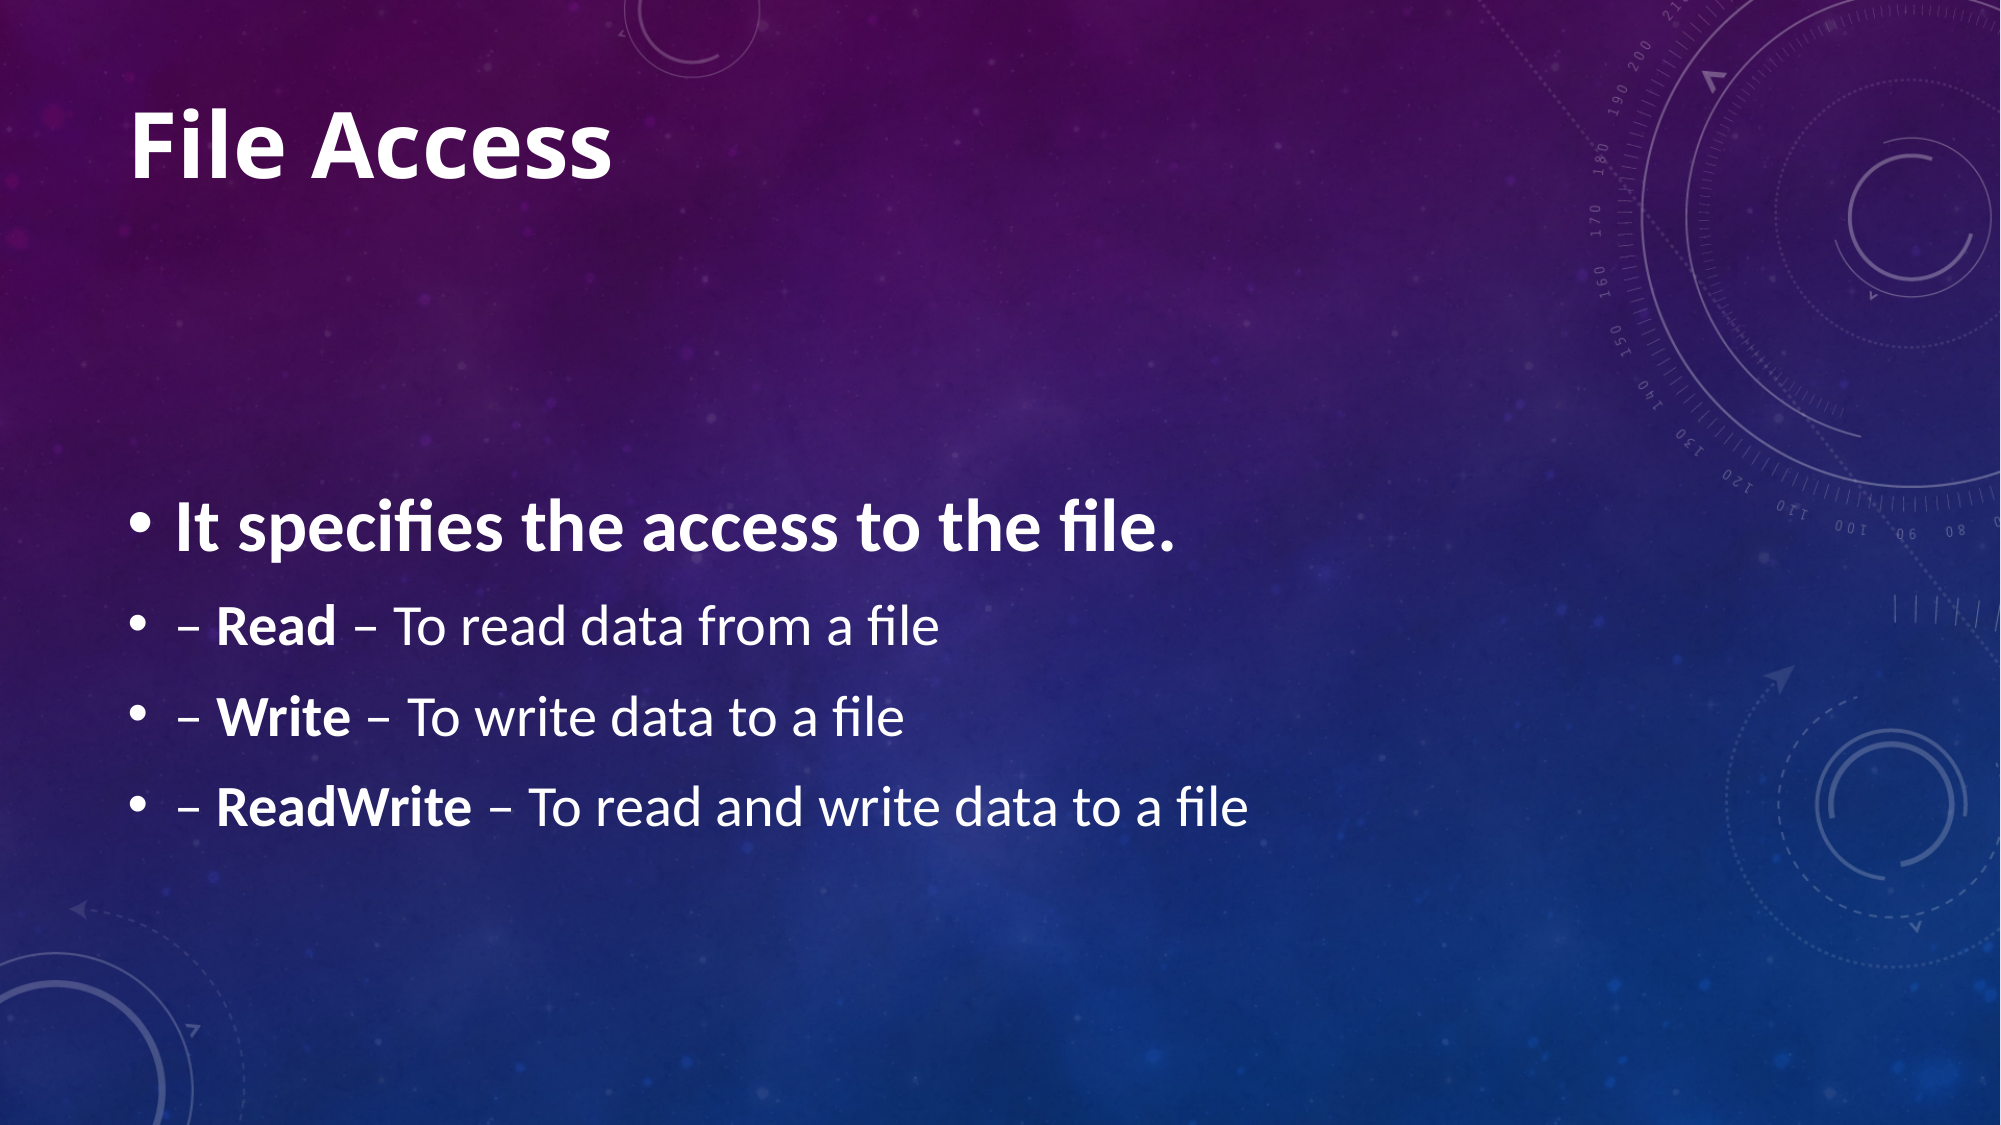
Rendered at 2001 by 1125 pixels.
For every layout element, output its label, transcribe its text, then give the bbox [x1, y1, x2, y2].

title File Access [112, 22, 1775, 262]
list It specifies the access to the file. – Read – To read data from a file – Write – To write data to a file – ReadWrite – To read and write data to a file [112, 286, 1775, 1029]
picture [0, 0, 2001, 1125]
